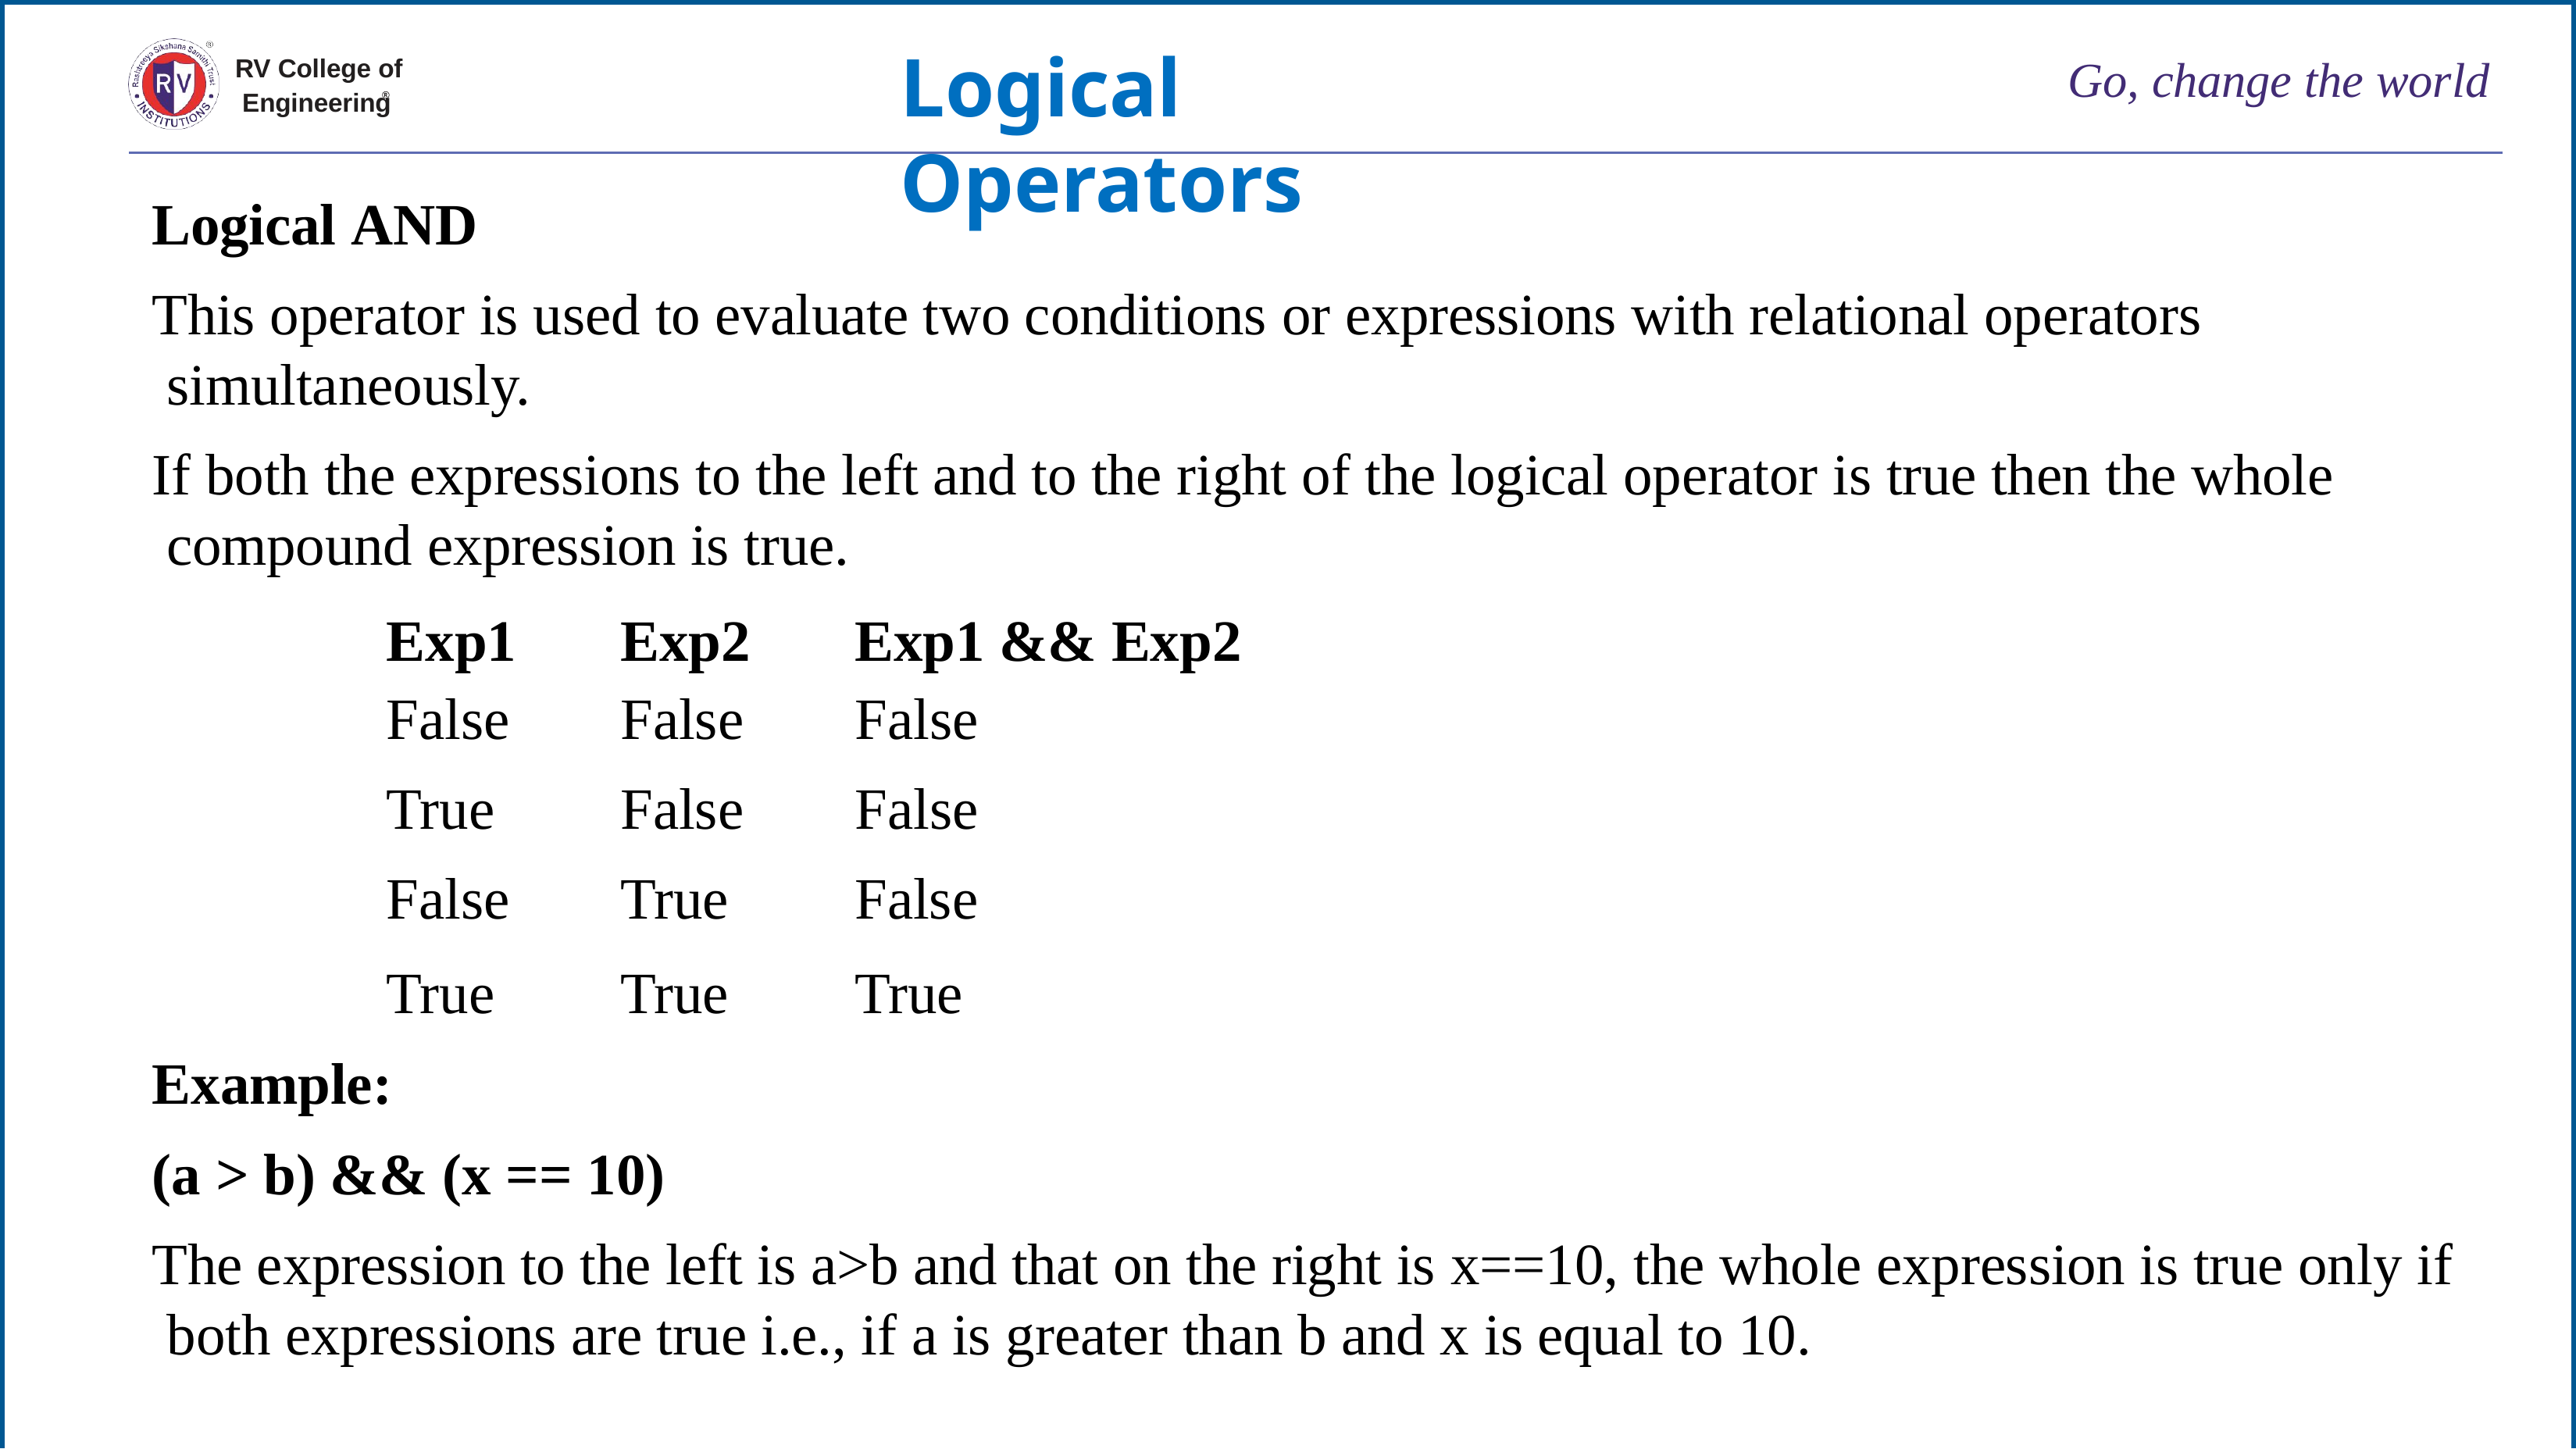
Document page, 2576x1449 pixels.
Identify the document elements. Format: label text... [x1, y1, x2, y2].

table_cell False [383, 860, 569, 950]
title Logical Operators [898, 35, 1555, 165]
text_box Logical AND This operator is used to evaluate two conditions or expressions with relational operators simultaneously. If both the expressions to the left and to the right of the logical operator is true then the whole compound expression is true. [150, 165, 2343, 577]
picture [128, 38, 220, 130]
table_cell True [803, 950, 1246, 1024]
table_cell False [803, 860, 1246, 950]
table_header Exp2 [569, 610, 803, 684]
text_box RV College of Engineering [233, 47, 406, 117]
table_cell True [569, 950, 803, 1024]
table_cell True [569, 860, 803, 950]
table_cell False [803, 771, 1246, 860]
table_cell True [383, 950, 569, 1024]
table_header Exp1 [383, 610, 569, 684]
table_cell False [803, 684, 1246, 771]
table_cell False [383, 684, 569, 771]
text_box Example: (a > b) && (x == 10) The expression to the left is a>b and that on the right is x==10, the whole expression is true only if both expressions are true i.e., if a is greater than b and x is equal to 10. [150, 1024, 2461, 1367]
text_box Go, change the world [2066, 47, 2492, 108]
table_cell False [569, 771, 803, 860]
table_cell False [569, 684, 803, 771]
table_cell True [383, 771, 569, 860]
table_header Exp1 && Exp2 [803, 610, 1246, 684]
